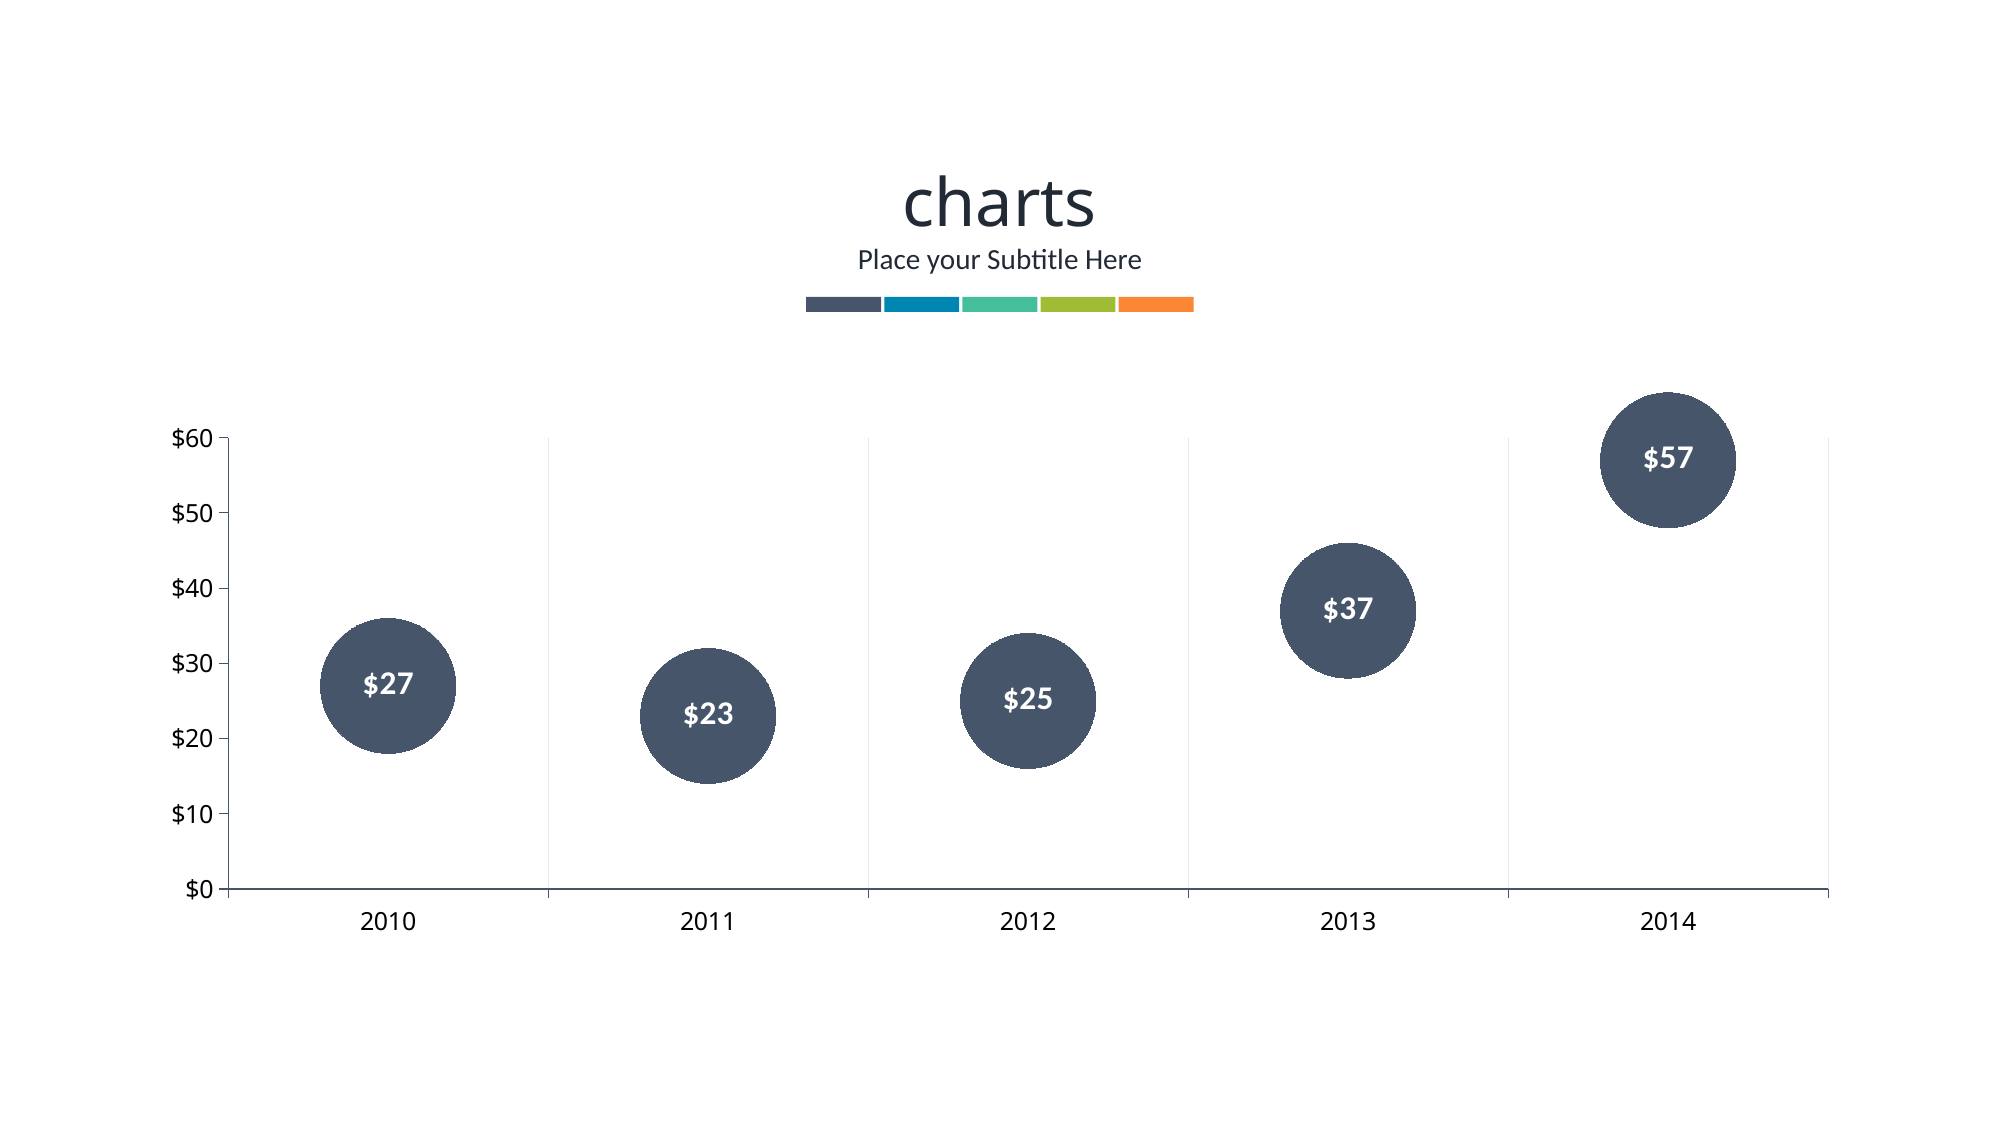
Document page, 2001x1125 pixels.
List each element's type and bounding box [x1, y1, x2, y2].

text_box [0, 152, 2000, 312]
chart [171, 380, 1829, 939]
